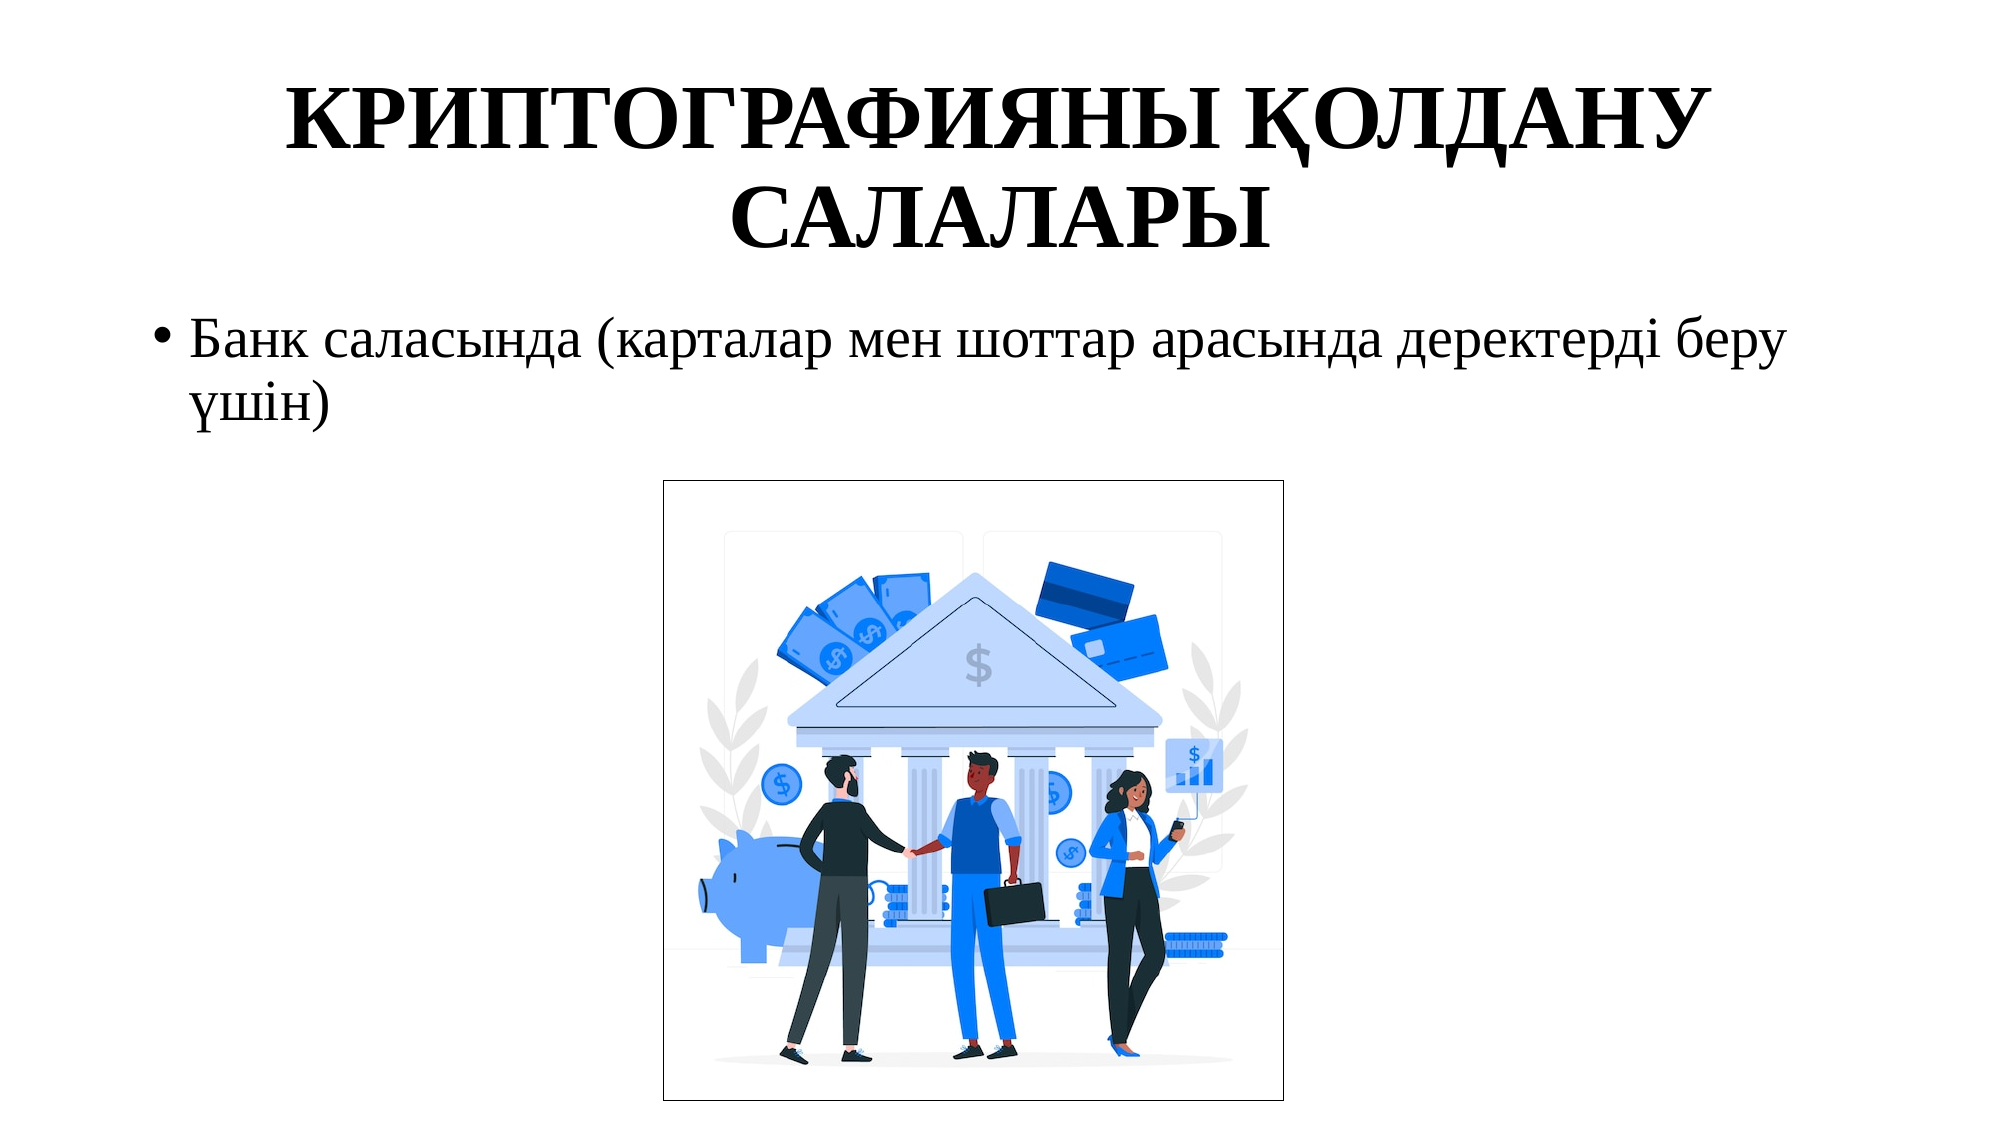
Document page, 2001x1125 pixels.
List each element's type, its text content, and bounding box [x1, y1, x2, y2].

title КРИПТОГРАФИЯНЫ ҚОЛДАНУ САЛАЛАРЫ [137, 59, 1863, 278]
list Банк саласында (карталар мен шоттар арасында деректерді беру үшін) [137, 299, 1939, 1014]
picture [663, 479, 1285, 1101]
